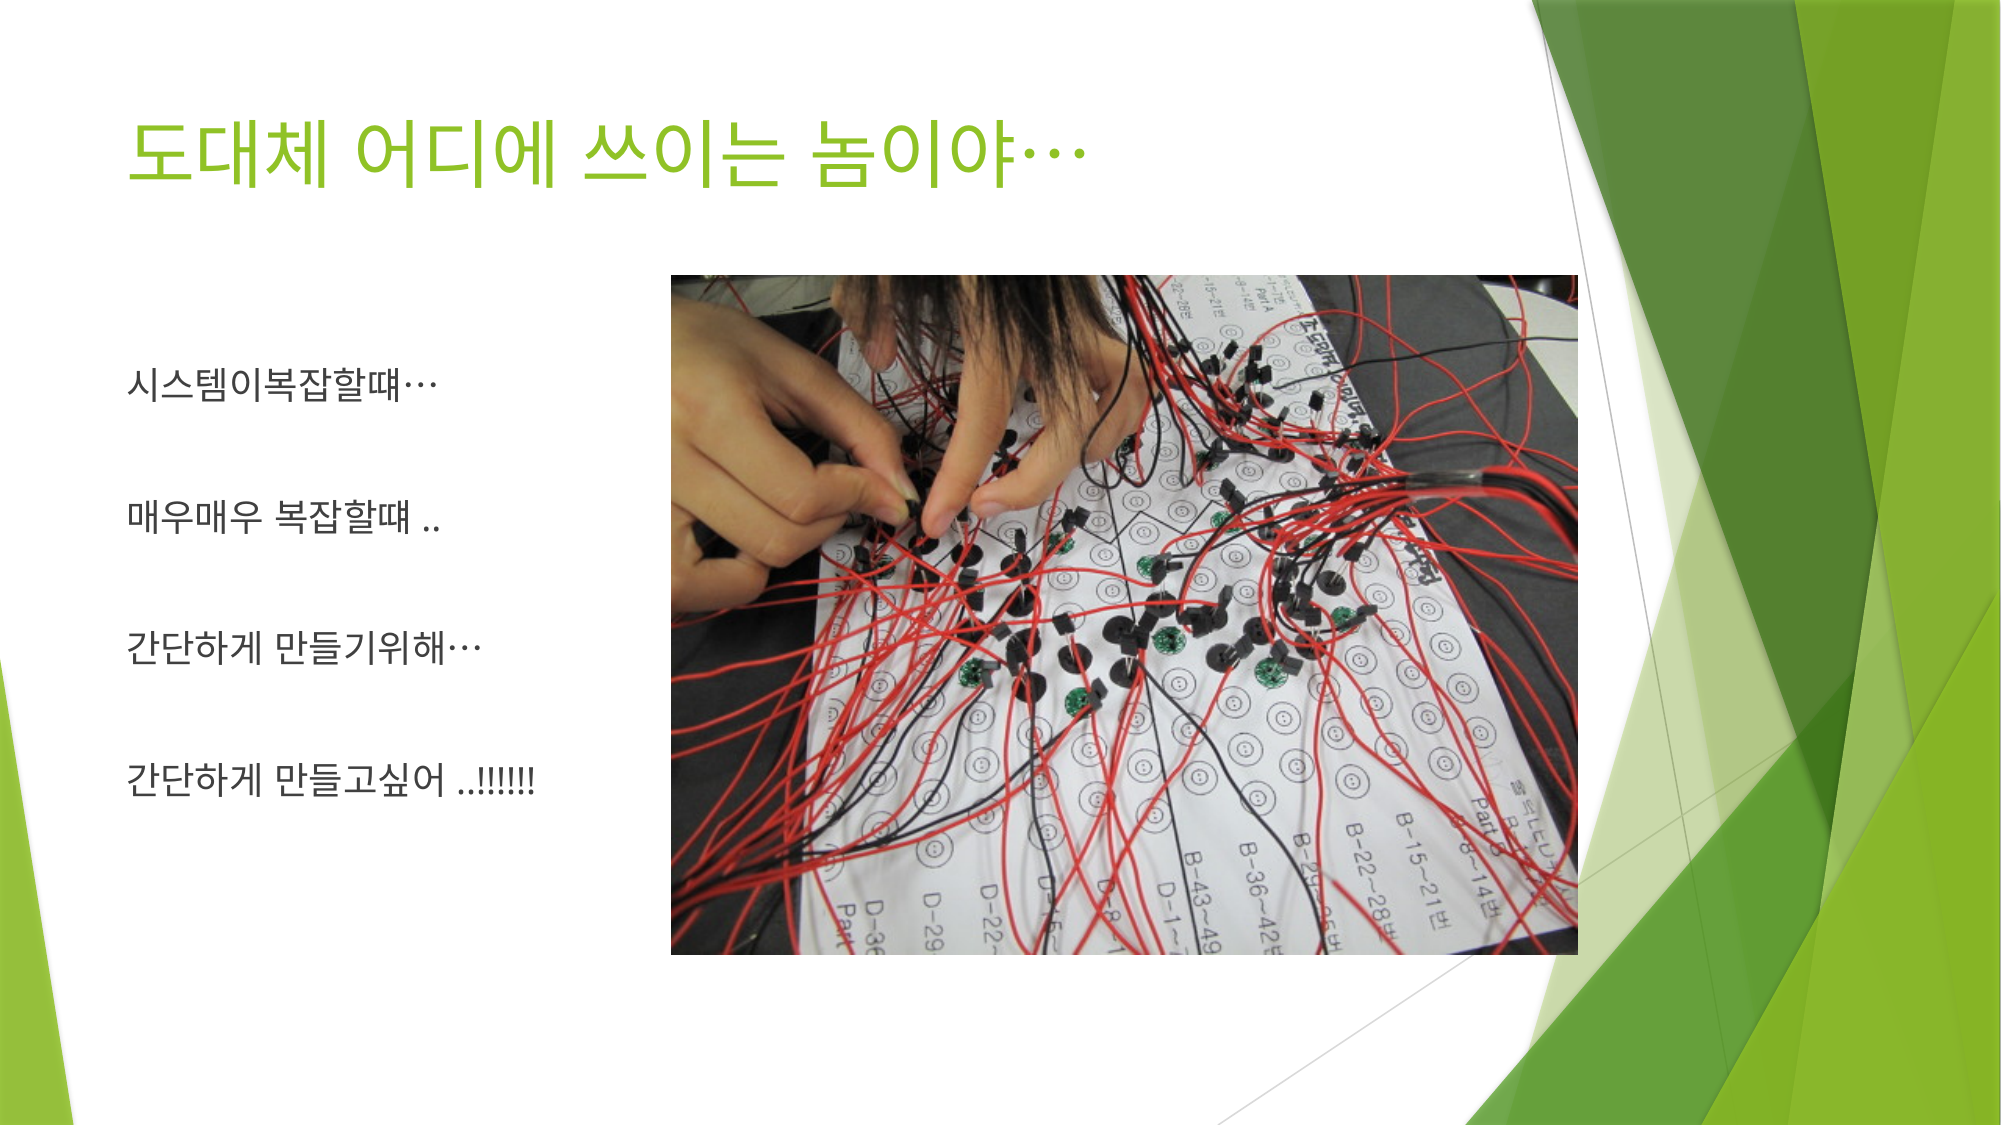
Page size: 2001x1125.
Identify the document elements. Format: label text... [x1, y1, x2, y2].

title 도대체 어디에 쓰이는 놈이야… [111, 99, 1522, 317]
picture [670, 274, 1579, 956]
list 시스템이복잡할떄… 매우매우 복잡할떄.. 간단하게 만들기위해… 간단하게 만들고싶어..!!!!!! [111, 354, 1522, 992]
